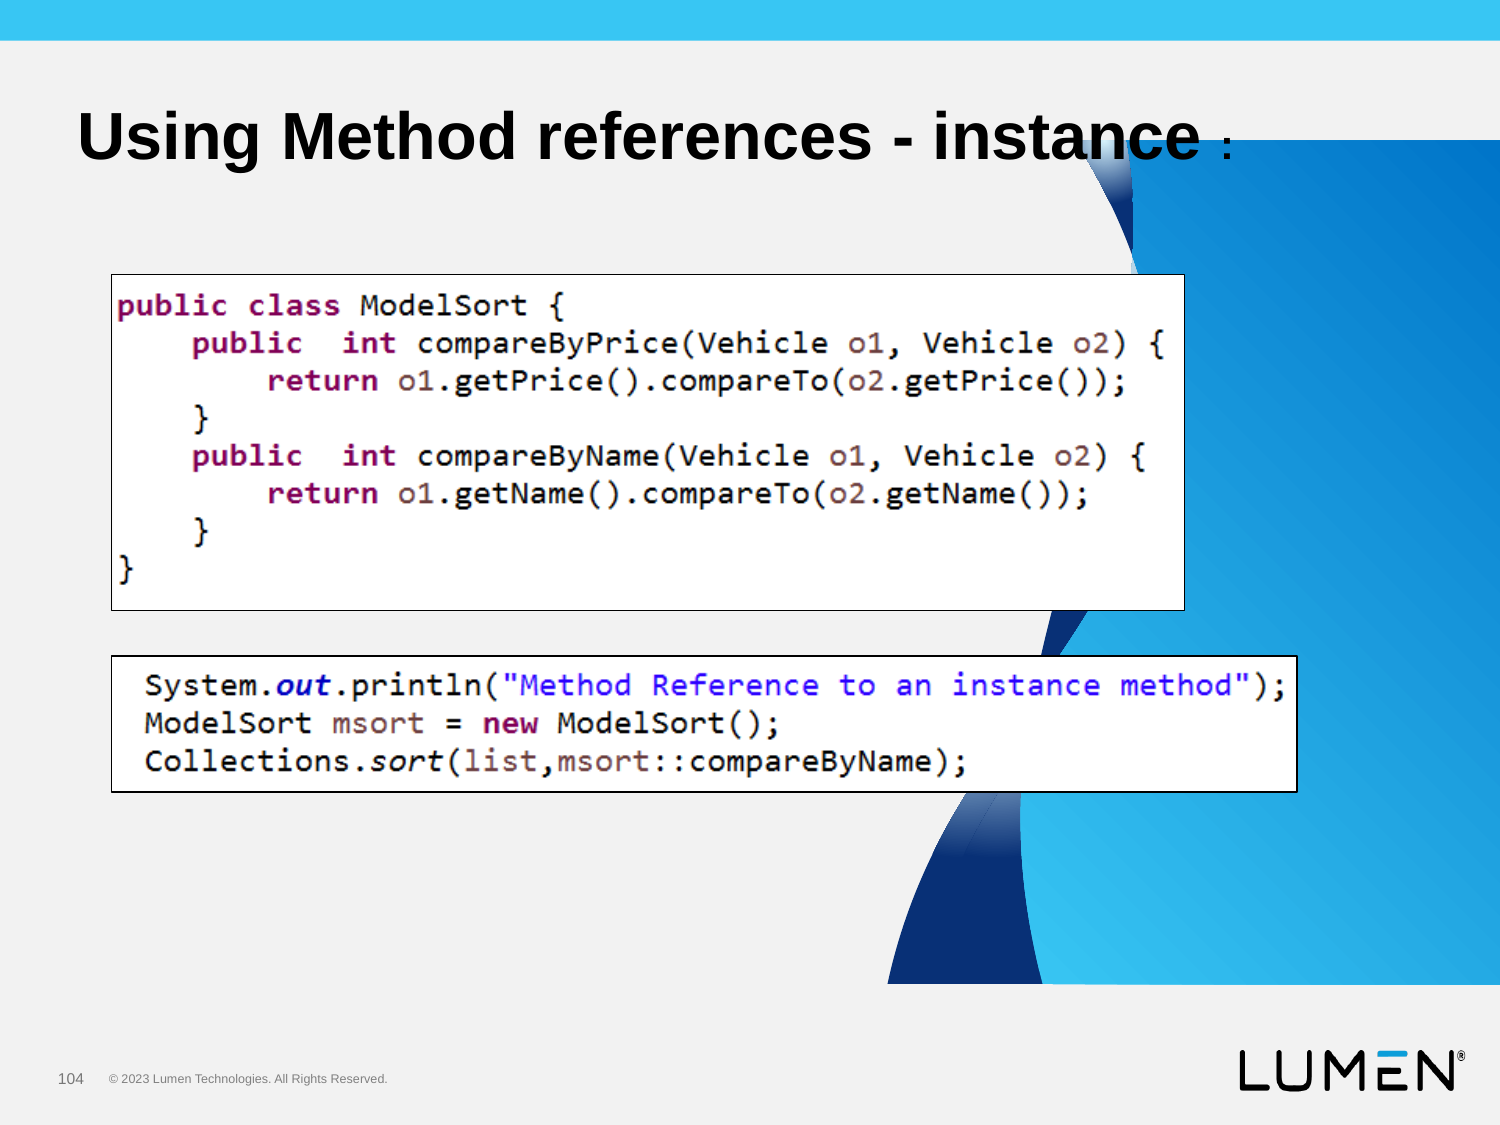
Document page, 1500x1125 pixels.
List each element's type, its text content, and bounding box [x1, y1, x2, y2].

picture [1220, 1023, 1484, 1117]
title Using Method references - instance : [77, 102, 1423, 221]
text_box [887, 139, 1500, 985]
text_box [110, 273, 1186, 612]
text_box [110, 655, 1299, 794]
